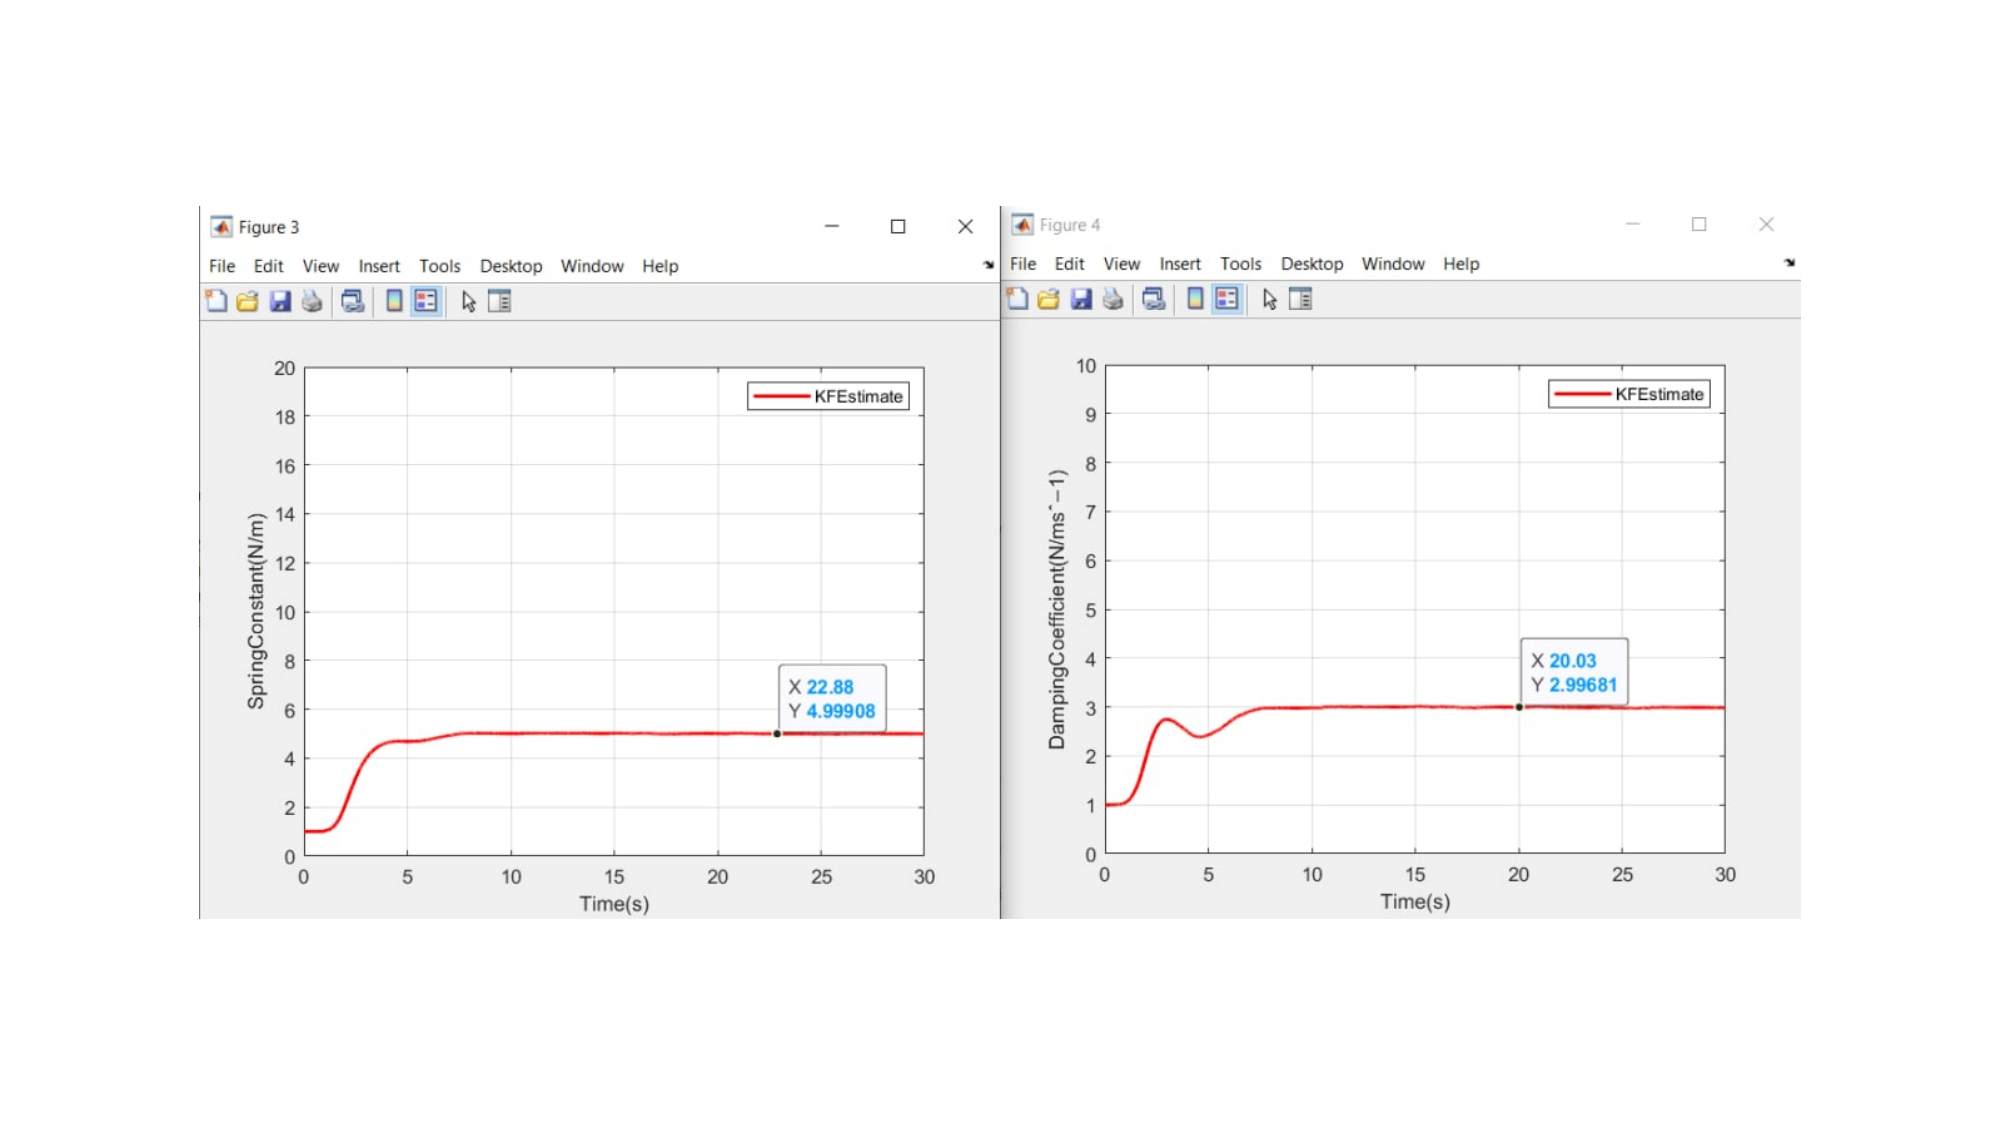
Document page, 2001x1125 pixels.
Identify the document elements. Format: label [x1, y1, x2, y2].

picture [199, 206, 1801, 919]
